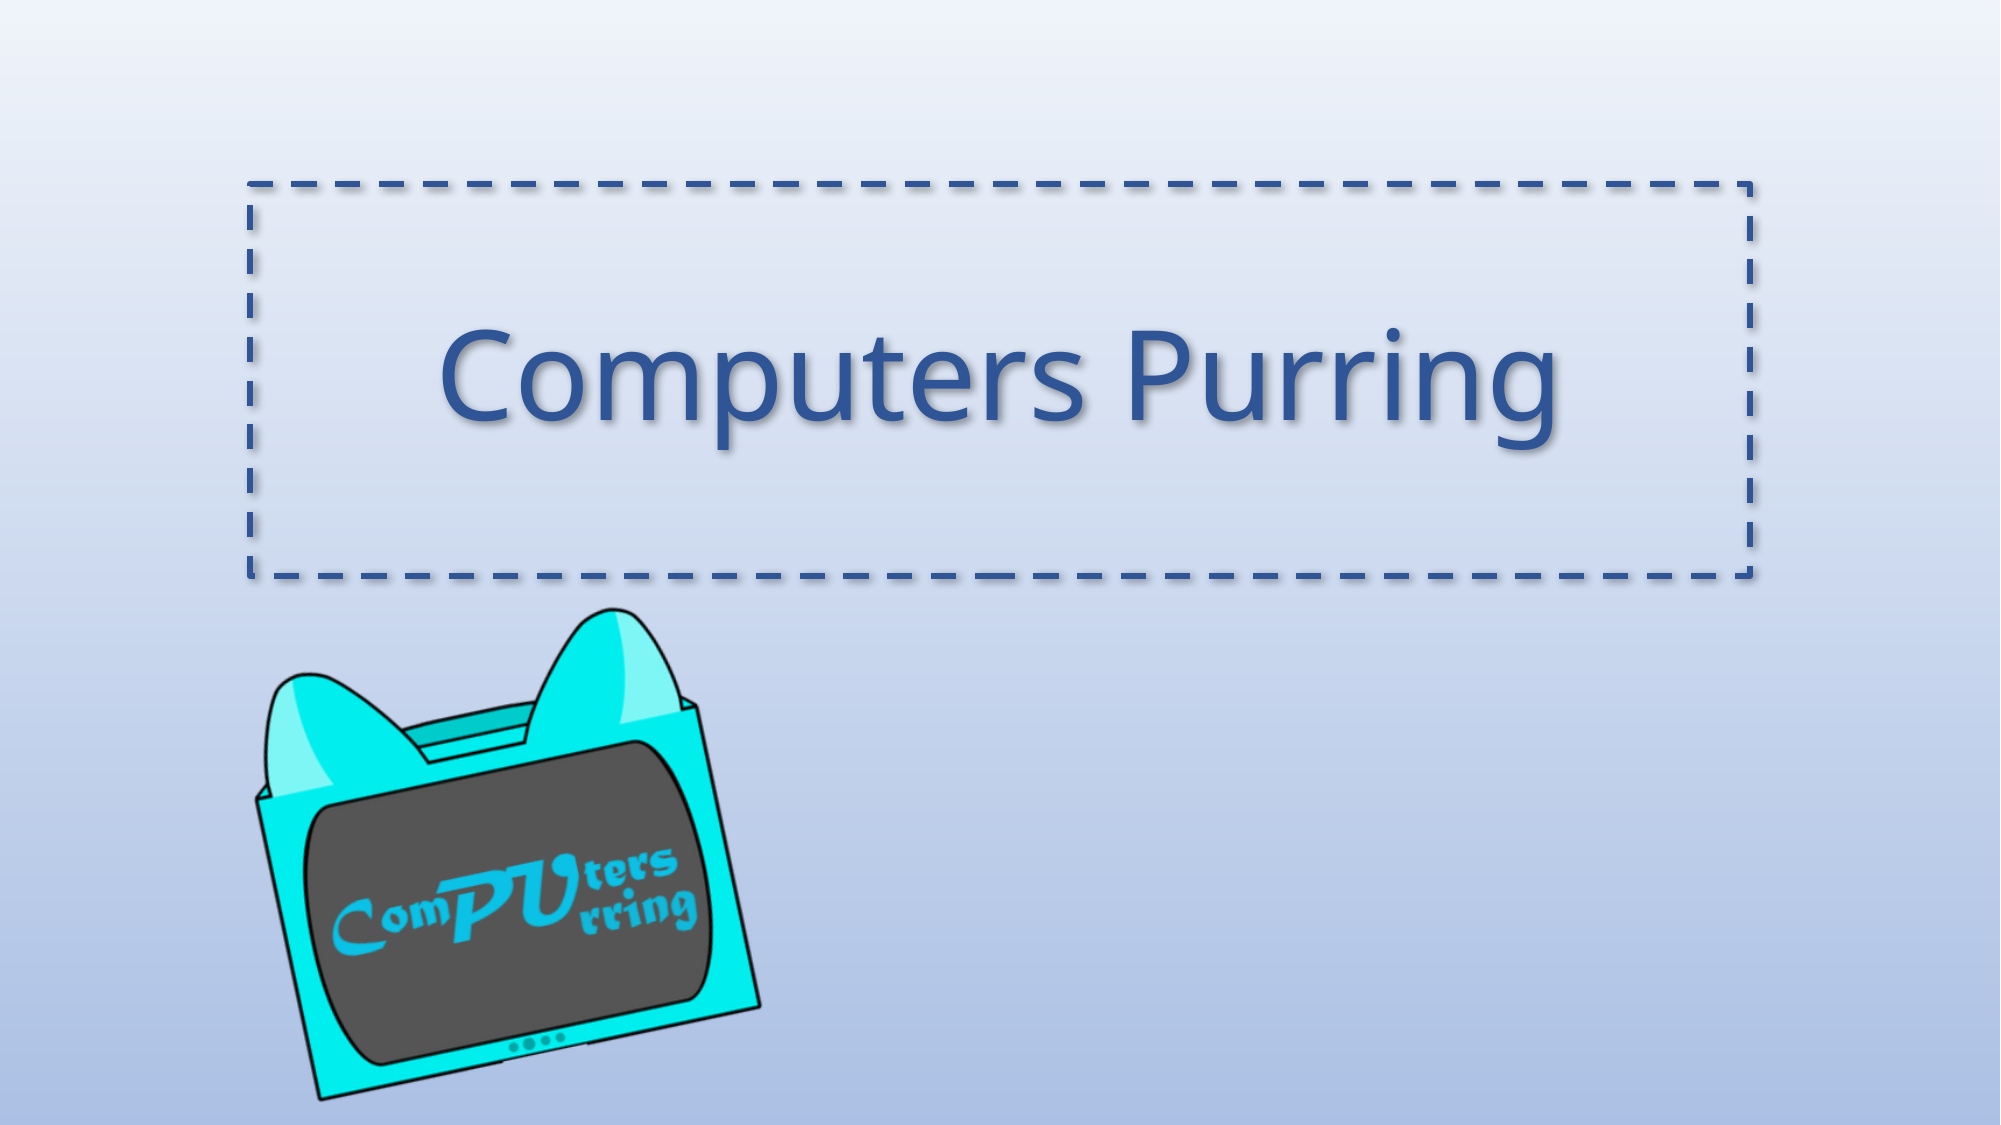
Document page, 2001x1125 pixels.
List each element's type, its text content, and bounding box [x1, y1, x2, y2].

title Computers Purring [247, 181, 1753, 579]
picture [0, 381, 1142, 1125]
